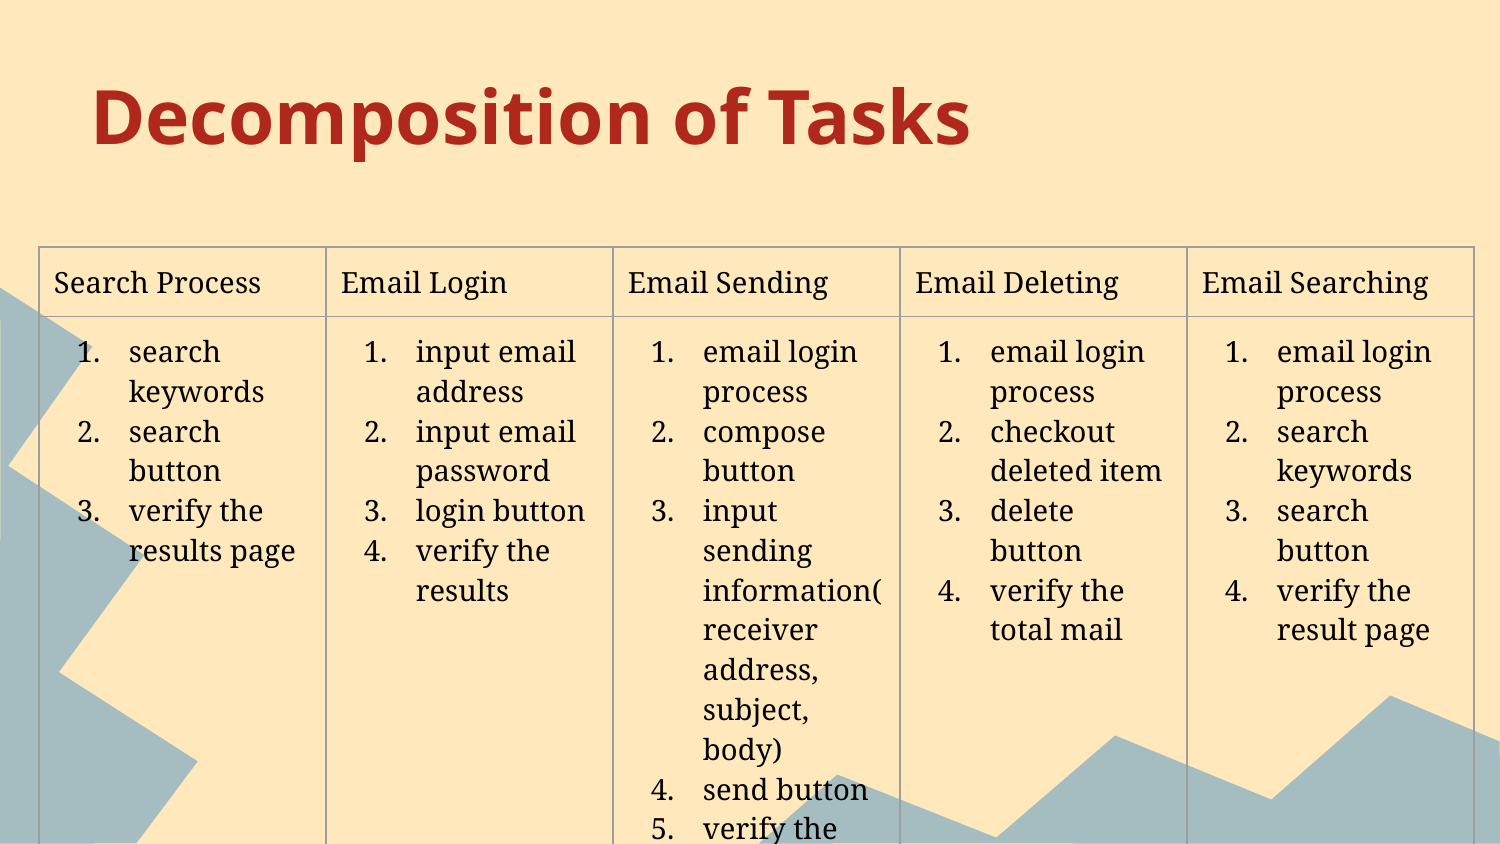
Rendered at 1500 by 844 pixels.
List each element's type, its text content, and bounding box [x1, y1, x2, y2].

table_header Email Deleting [901, 248, 1186, 316]
table_cell email login process search keywords search button verify the result page [1188, 317, 1473, 844]
table_cell search keywords search button verify the results page [40, 317, 325, 844]
table_cell email login process checkout deleted item delete button verify the total mail [901, 317, 1186, 844]
title Decomposition of Tasks [75, 33, 1425, 175]
table_header Email Sending [614, 248, 899, 316]
table_header Email Searching [1188, 248, 1473, 316]
table_cell email login process compose button input sending information(receiver address, subject, body) send button verify the result page [614, 317, 899, 844]
table_header Email Login [327, 248, 612, 316]
table_cell input email address input email password login button verify the results [327, 317, 612, 844]
table_header Search Process [40, 248, 325, 316]
